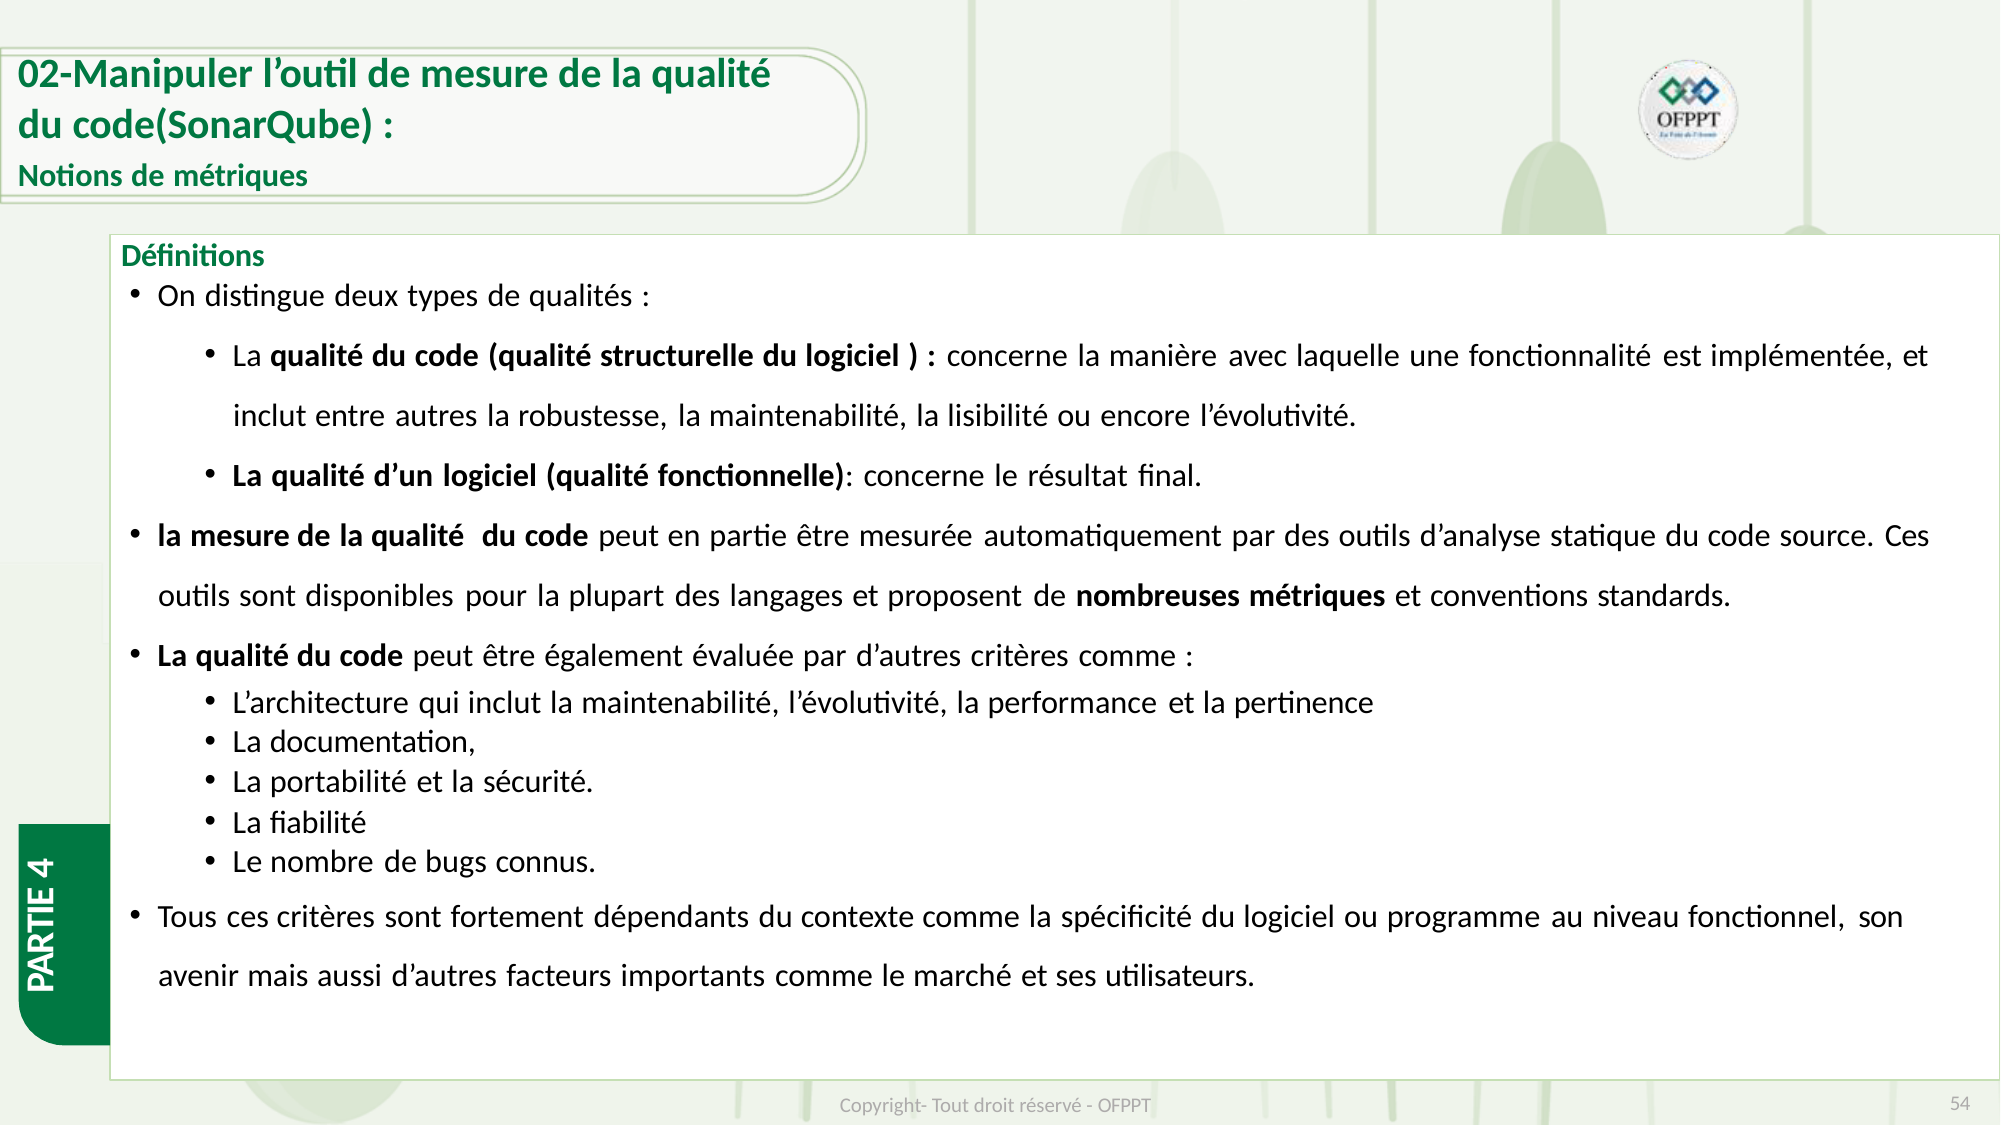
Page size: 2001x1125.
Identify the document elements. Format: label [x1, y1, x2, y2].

text_box [0, 0, 2000, 1125]
